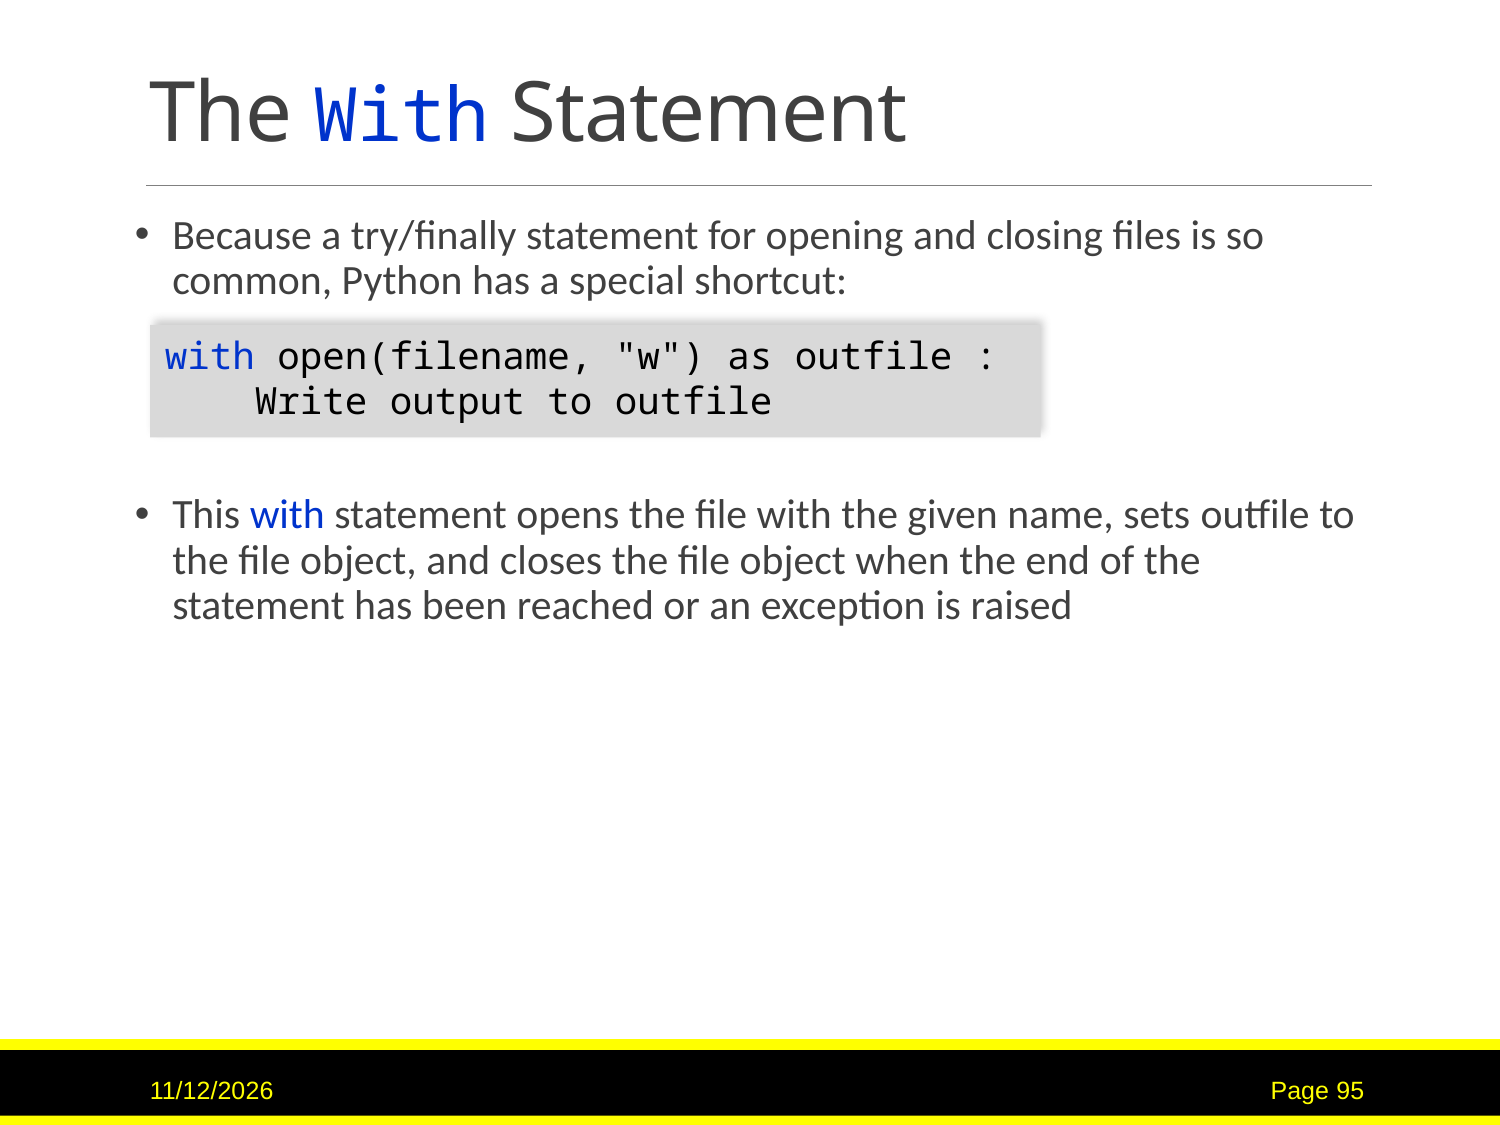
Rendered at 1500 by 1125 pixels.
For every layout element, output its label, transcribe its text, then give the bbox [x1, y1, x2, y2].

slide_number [134, 1059, 440, 1120]
list Because a try/finally statement for opening and closing files is so common, Python has a special shortcut: [134, 205, 1373, 431]
title The With Statement [134, 47, 1373, 167]
text_box This with statement opens the file with the given name, sets outfile to the file object, and closes the file object when the end of the statement has been reached or an exception is raised [134, 485, 1373, 780]
slide_number Page 95 [1217, 1059, 1380, 1120]
text_box with open(filename, "w") as outfile : Write output to outfile [150, 324, 1041, 438]
